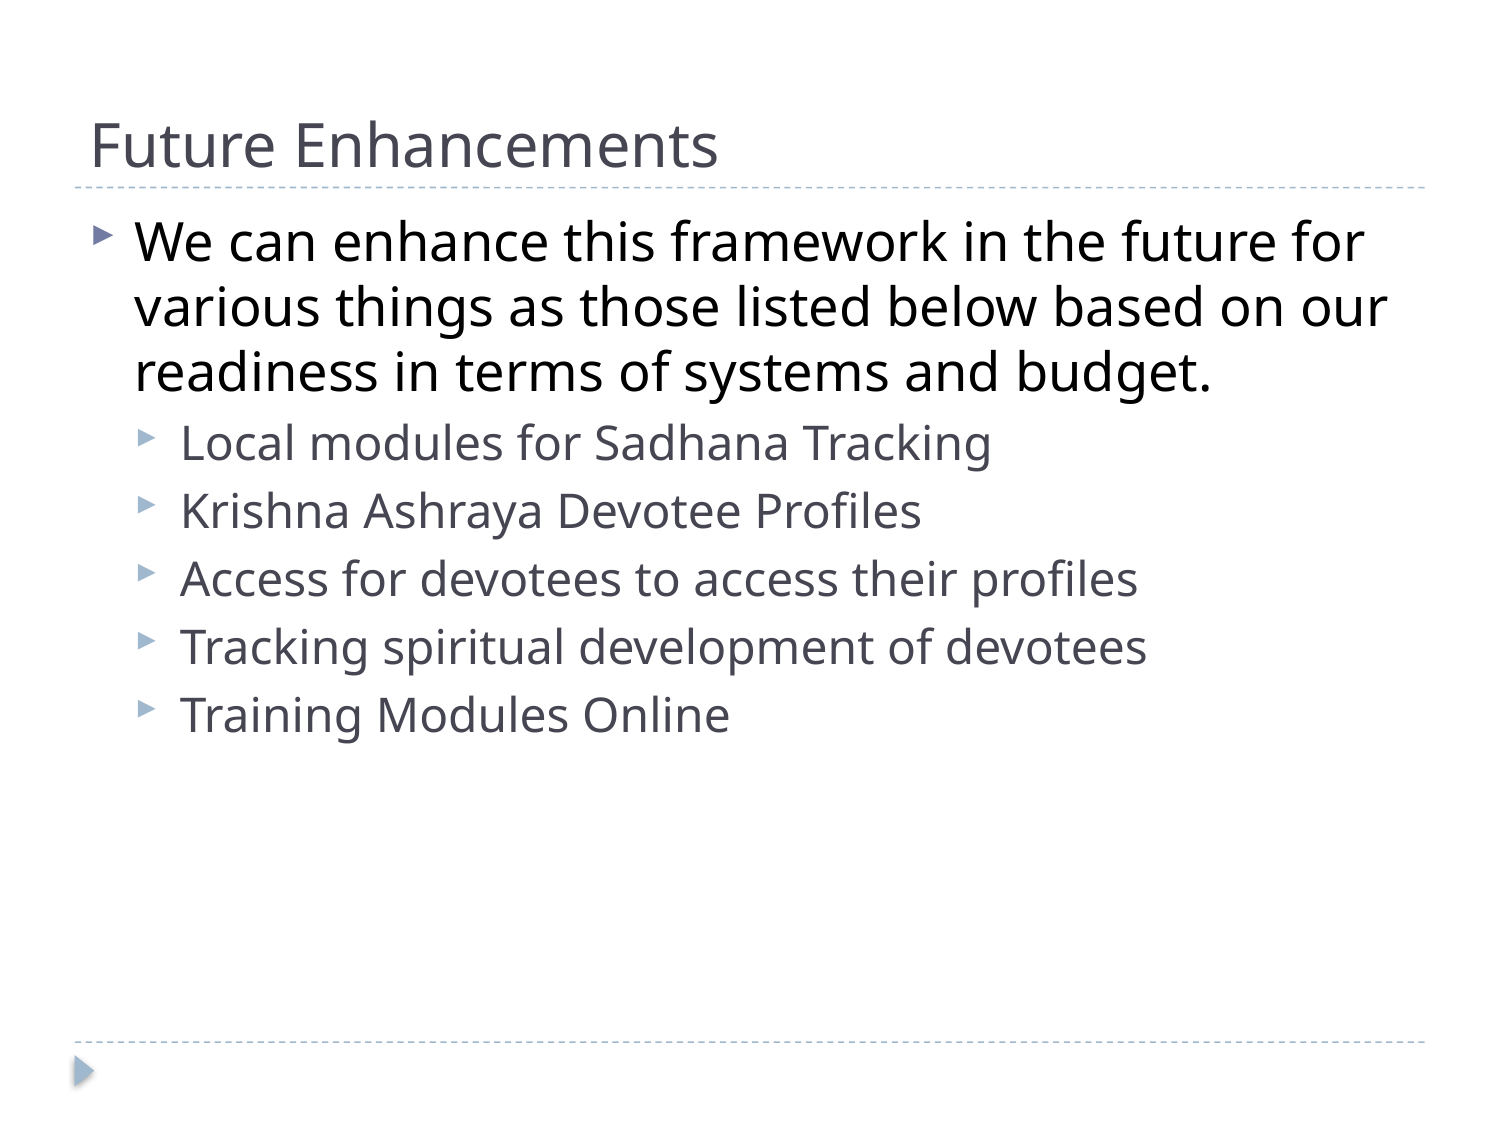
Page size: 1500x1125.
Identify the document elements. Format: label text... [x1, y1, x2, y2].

title Future Enhancements [75, 24, 1425, 188]
list We can enhance this framework in the future for various things as those listed below based on our readiness in terms of systems and budget. Local modules for Sadhana Tracking Krishna Ashraya Devotee Profiles Access for devotees to access their profiles Tracking spiritual development of devotees Training Modules Online [75, 200, 1425, 1010]
